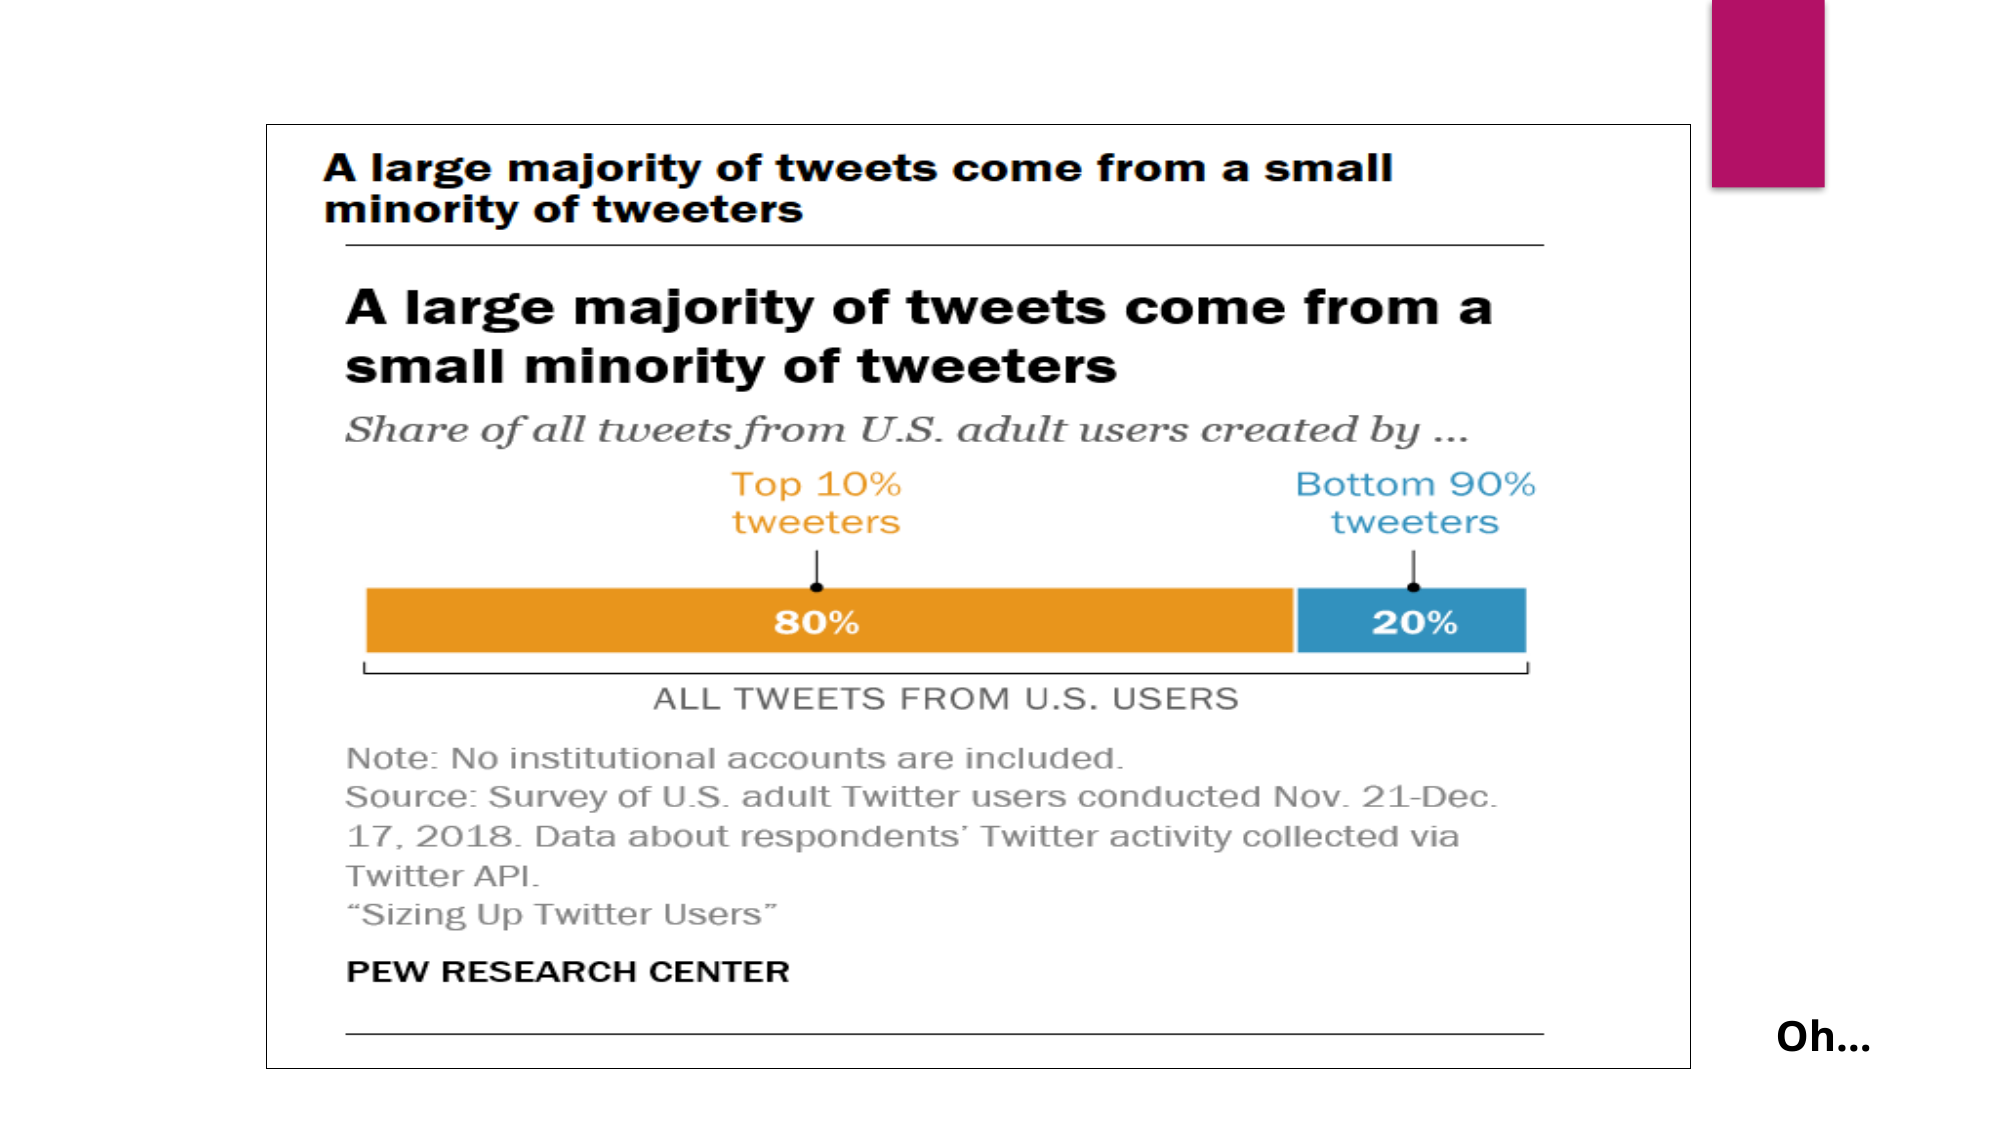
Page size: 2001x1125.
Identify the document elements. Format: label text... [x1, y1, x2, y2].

picture [266, 124, 1692, 1069]
text_box Oh… [1760, 1002, 1954, 1068]
